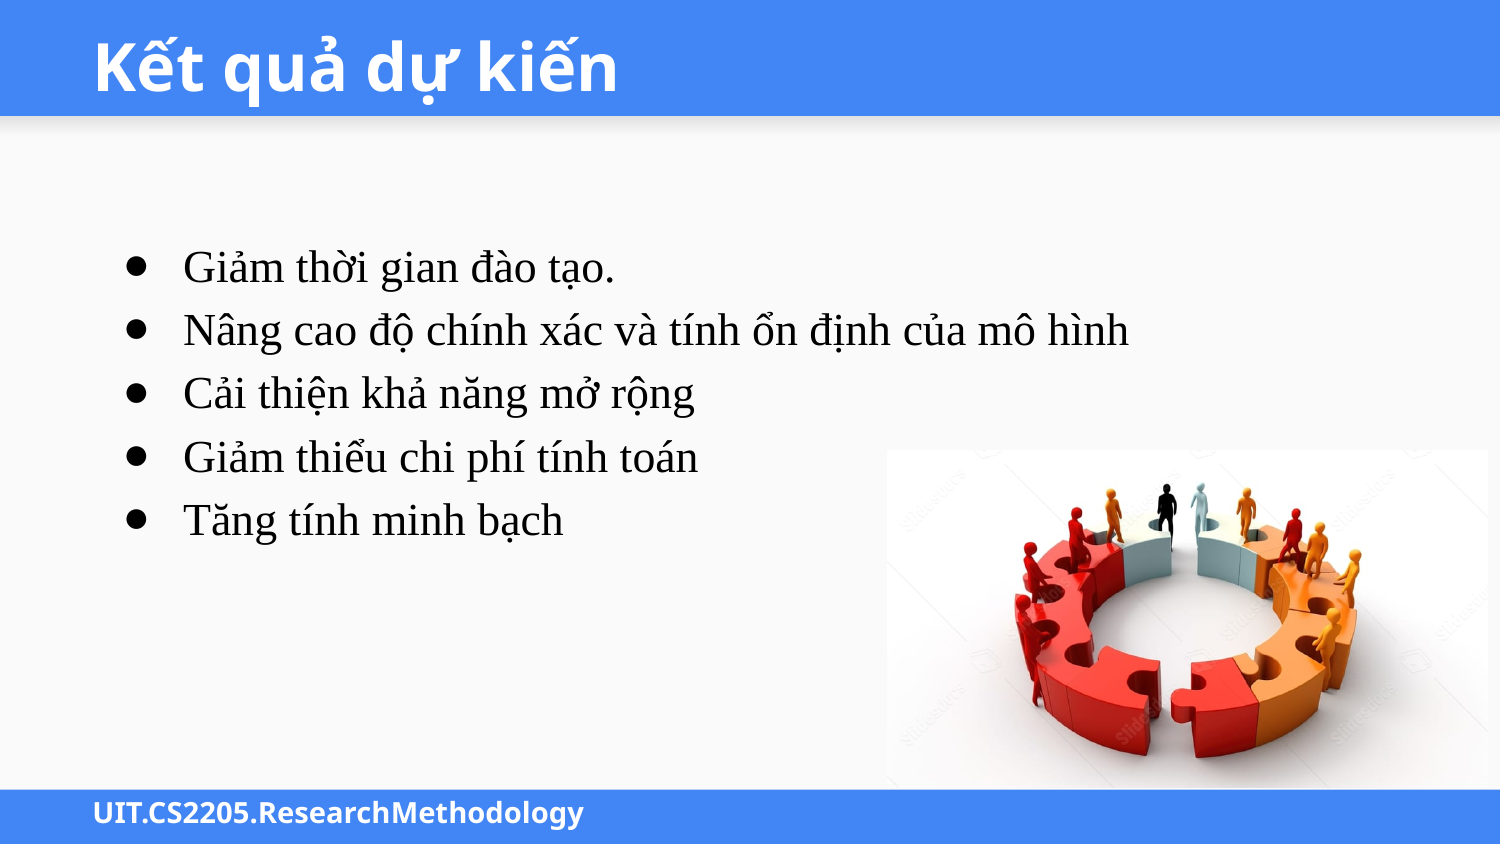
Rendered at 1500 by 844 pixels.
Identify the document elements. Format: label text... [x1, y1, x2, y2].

list Giảm thời gian đào tạo. Nâng cao độ chính xác và tính ổn định của mô hình Cải thiện khả năng mở rộng Giảm thiểu chi phí tính toán Tăng tính minh bạch [93, 213, 1427, 776]
title Kết quả dự kiến [77, 9, 1427, 120]
picture [887, 449, 1488, 788]
